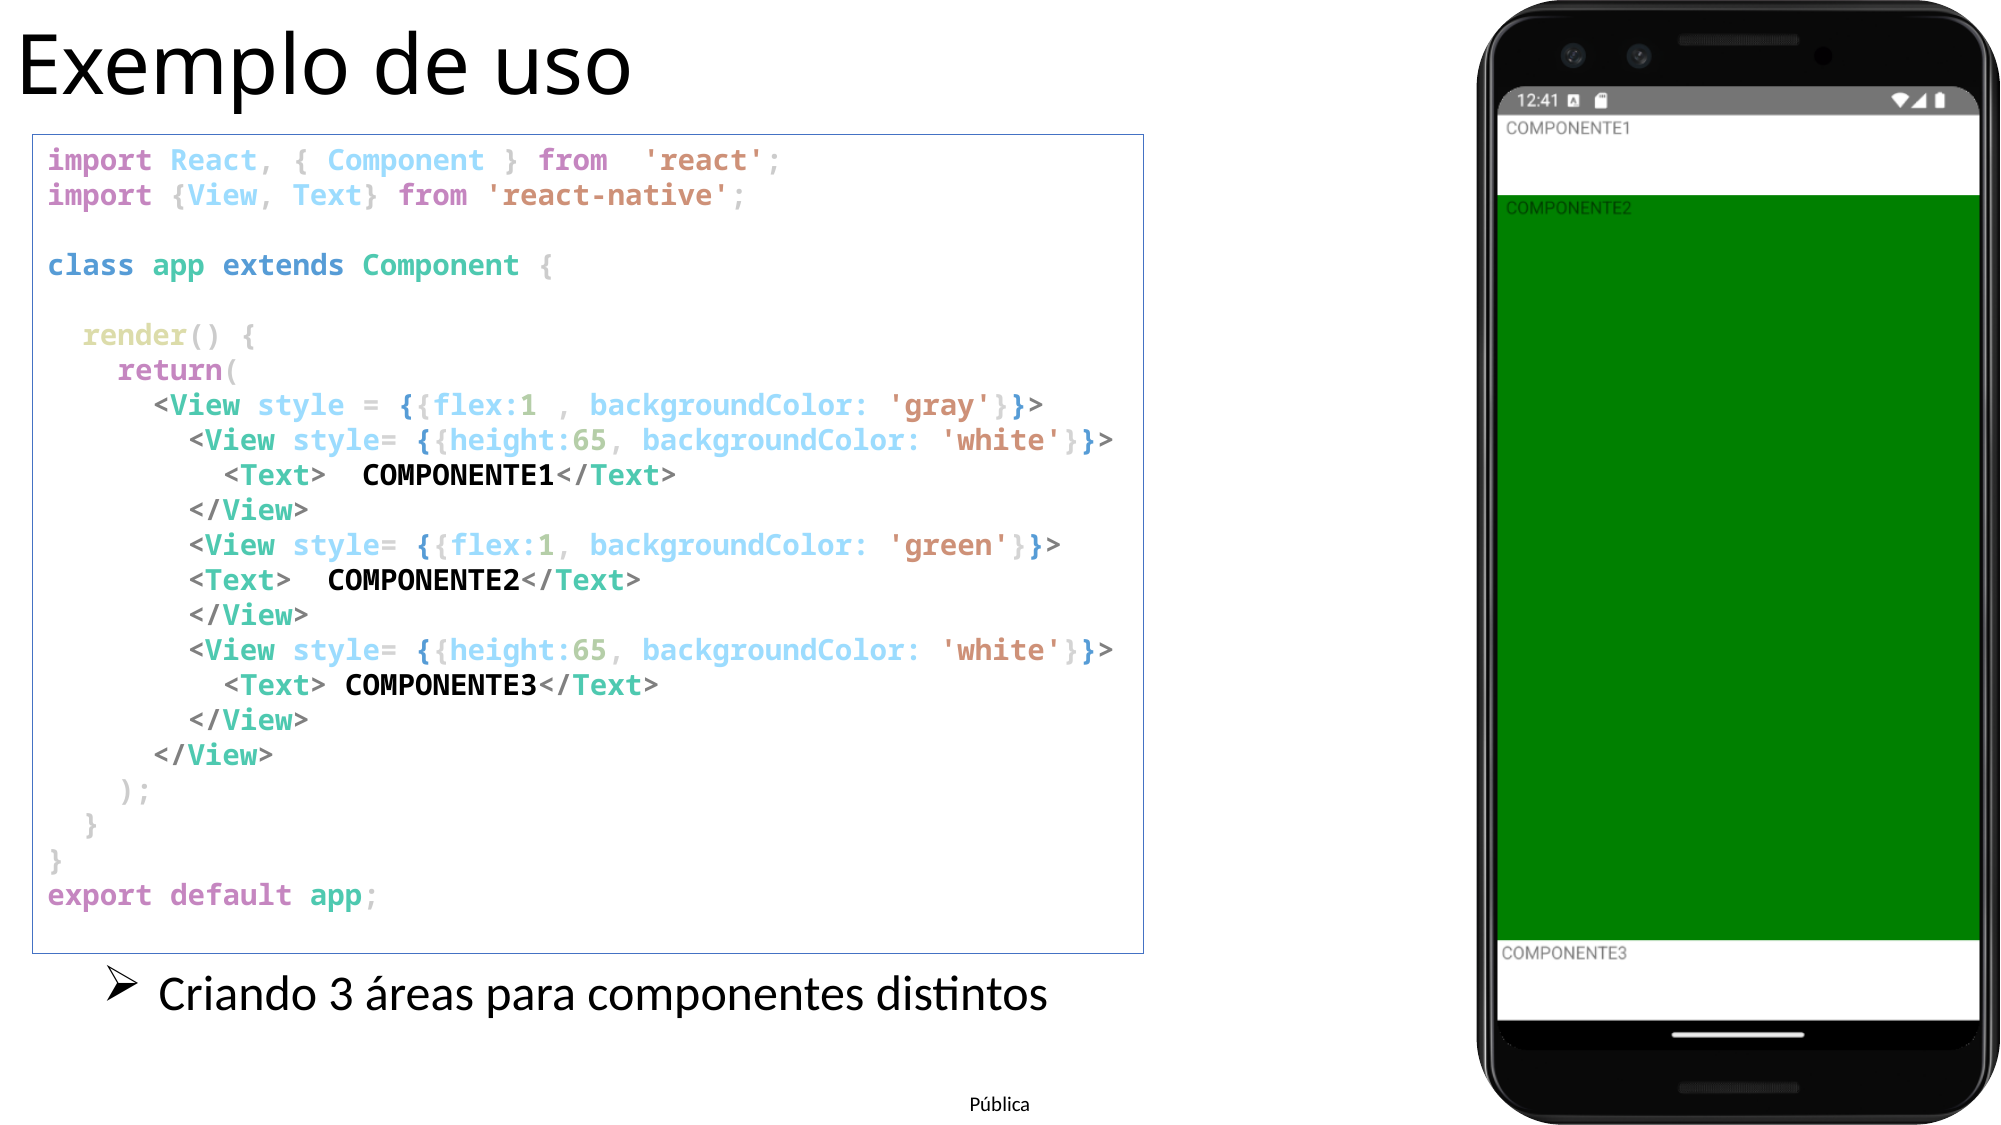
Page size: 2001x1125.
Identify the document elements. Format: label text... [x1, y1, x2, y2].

title Exemplo de uso [0, 0, 1476, 135]
text_box import React, { Component } from 'react'; import {View, Text} from 'react-native'; class app extends Component { render() { return( <View style = {{flex:1 , backgroundColor: 'gray'}}> <View style= {{height:65, backgroundColor: 'white'}}> <Text> COMPONENTE1</Text> </View> <View style= {{flex:1, backgroundColor: 'green'}}> <Text> COMPONENTE2</Text> </View> <View style= {{height:65, backgroundColor: 'white'}}> <Text> COMPONENTE3</Text> </View> </View> ); } } export default app; [32, 134, 1144, 954]
picture [1476, 0, 2000, 1125]
text_box Criando 3 áreas para componentes distintos [87, 952, 1389, 1028]
